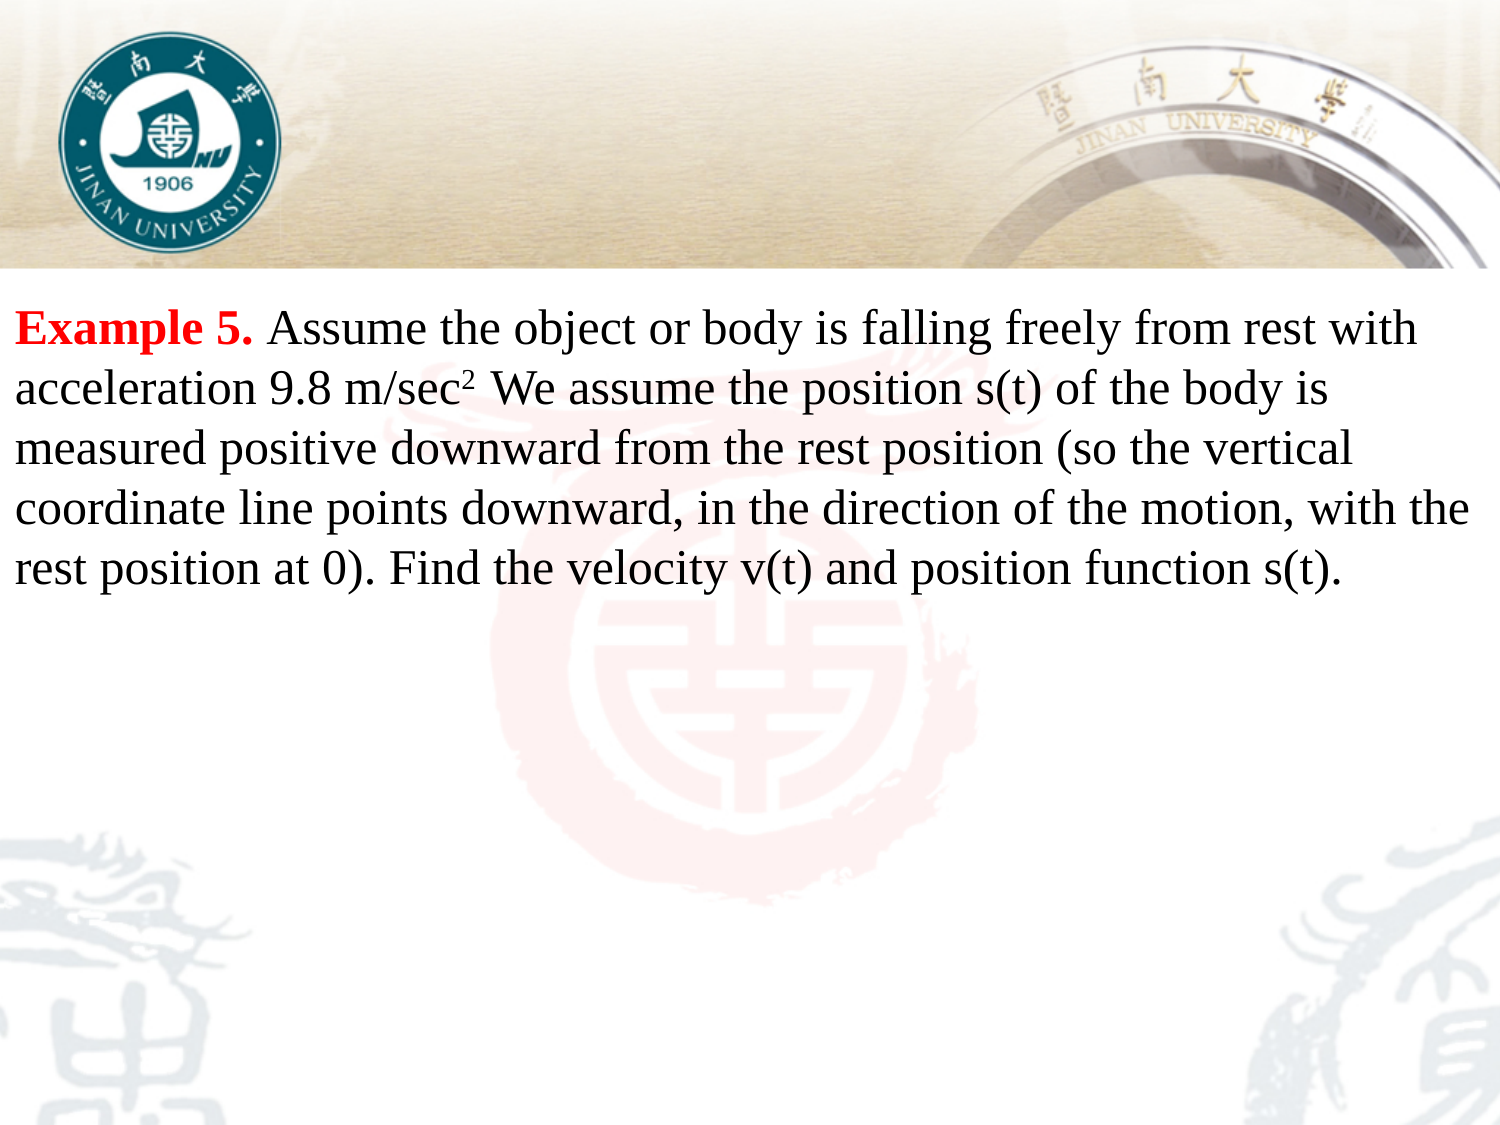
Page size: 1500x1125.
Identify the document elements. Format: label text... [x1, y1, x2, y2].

picture [0, 0, 1500, 1125]
text_box Example 5. Assume the object or body is falling freely from rest with acceleration 9.8 m/sec2 We assume the position s(t) of the body is measured positive downward from the rest position (so the vertical coordinate line points downward, in the direction of the motion, with the rest position at 0). Find the velocity v(t) and position function s(t). [0, 287, 1487, 603]
